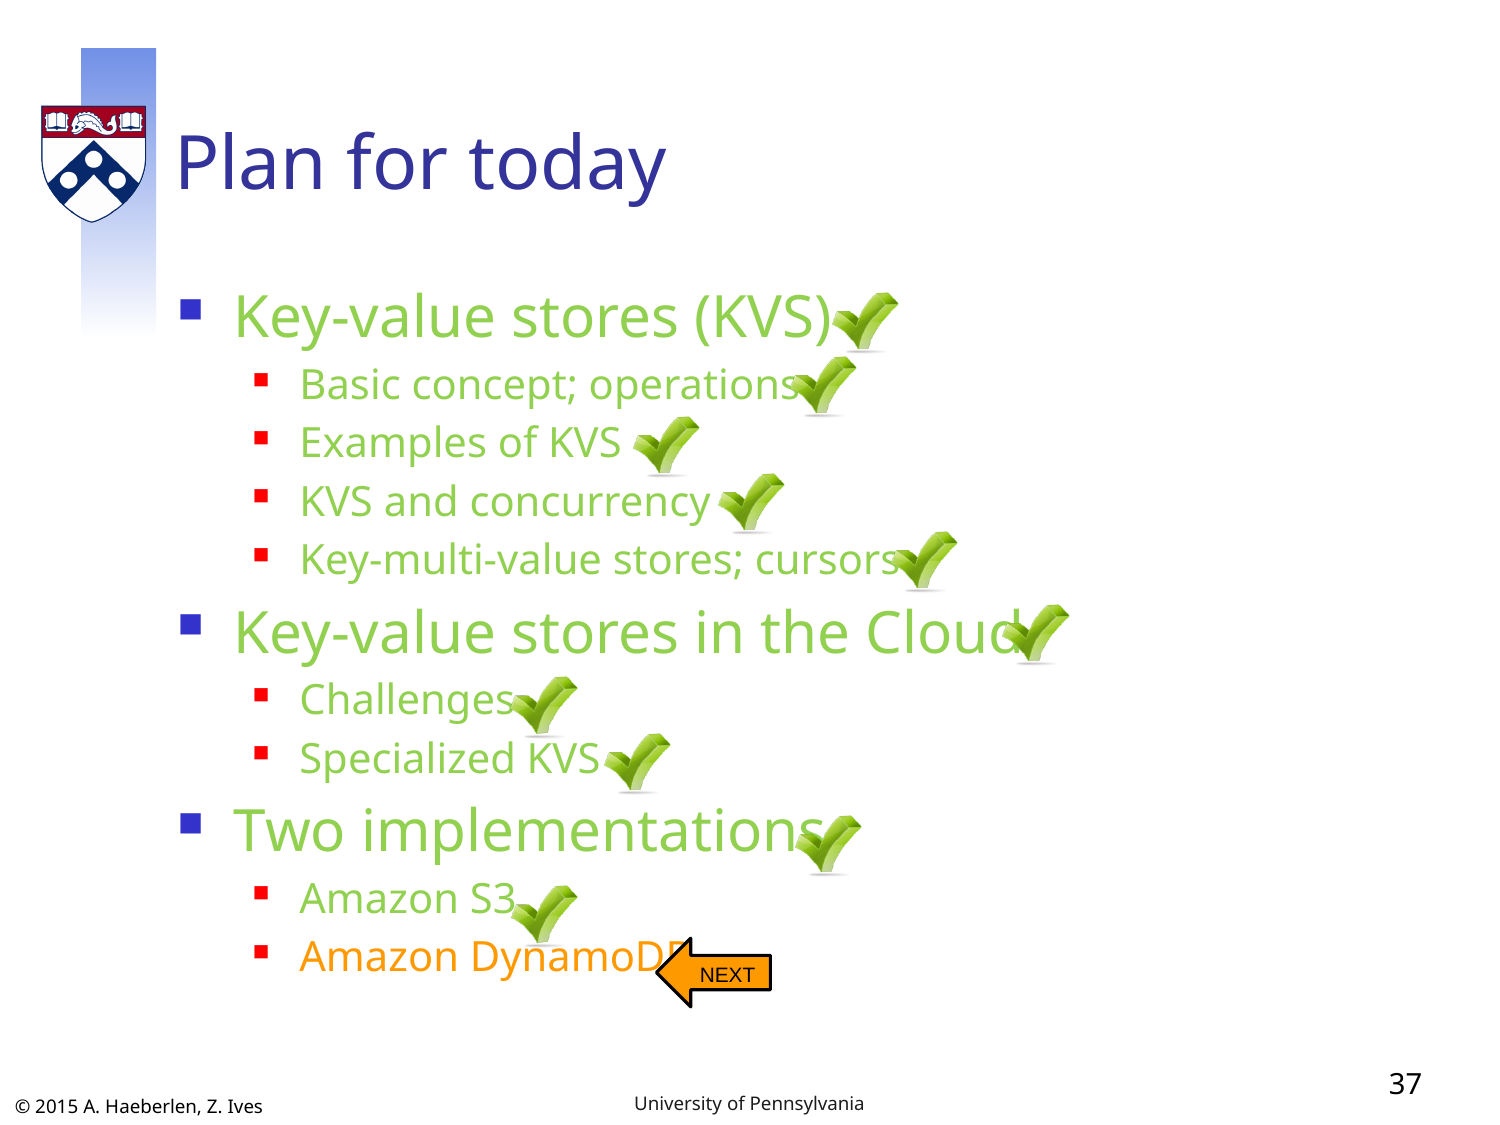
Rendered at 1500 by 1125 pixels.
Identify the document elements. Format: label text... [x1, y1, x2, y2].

picture [992, 593, 1075, 676]
list Key-value stores (KVS) Basic concept; operations Examples of KVS KVS and concurrency Key-multi-value stores; cursors Key-value stores in the Cloud Challenges Specialized KVS Two implementations Amazon S3 Amazon DynamoDB [162, 271, 1438, 1028]
picture [785, 804, 868, 887]
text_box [656, 937, 772, 1008]
picture [501, 875, 584, 958]
picture [500, 666, 583, 749]
picture [707, 462, 790, 545]
picture [881, 521, 963, 604]
picture [779, 281, 904, 428]
title Plan for today [158, 49, 1438, 213]
footer University of Pennsylvania [512, 1083, 987, 1125]
picture [39, 103, 148, 225]
picture [622, 406, 705, 488]
slide_number 37 [1124, 1037, 1438, 1113]
picture [594, 723, 677, 806]
